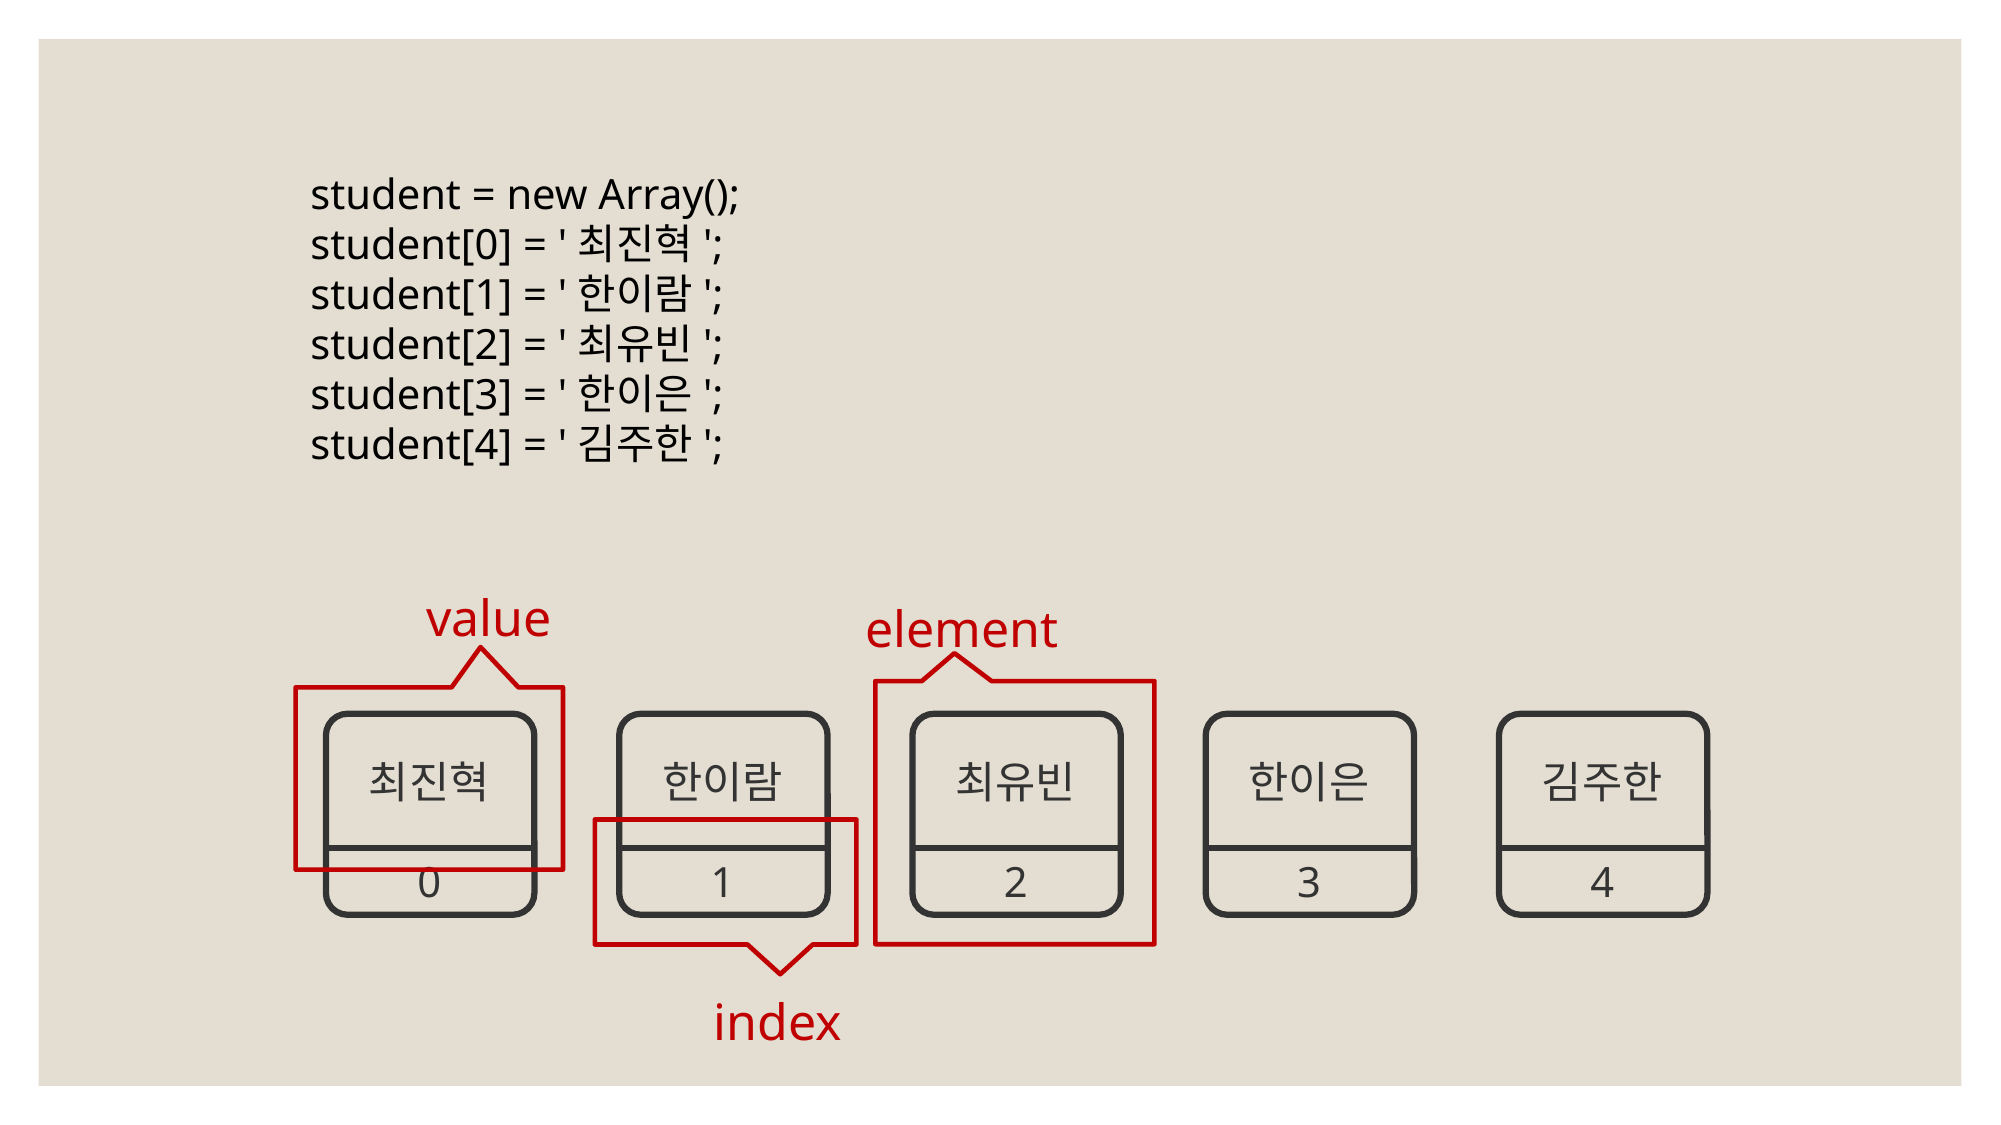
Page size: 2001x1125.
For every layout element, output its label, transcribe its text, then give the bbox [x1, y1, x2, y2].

text_box student = new Array(); student[0] = '최진혁'; student[1] = '한이람'; student[2] = '최유빈'; student[3] = '한이은'; student[4] = '김주한'; [295, 160, 1655, 476]
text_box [295, 579, 1708, 1059]
